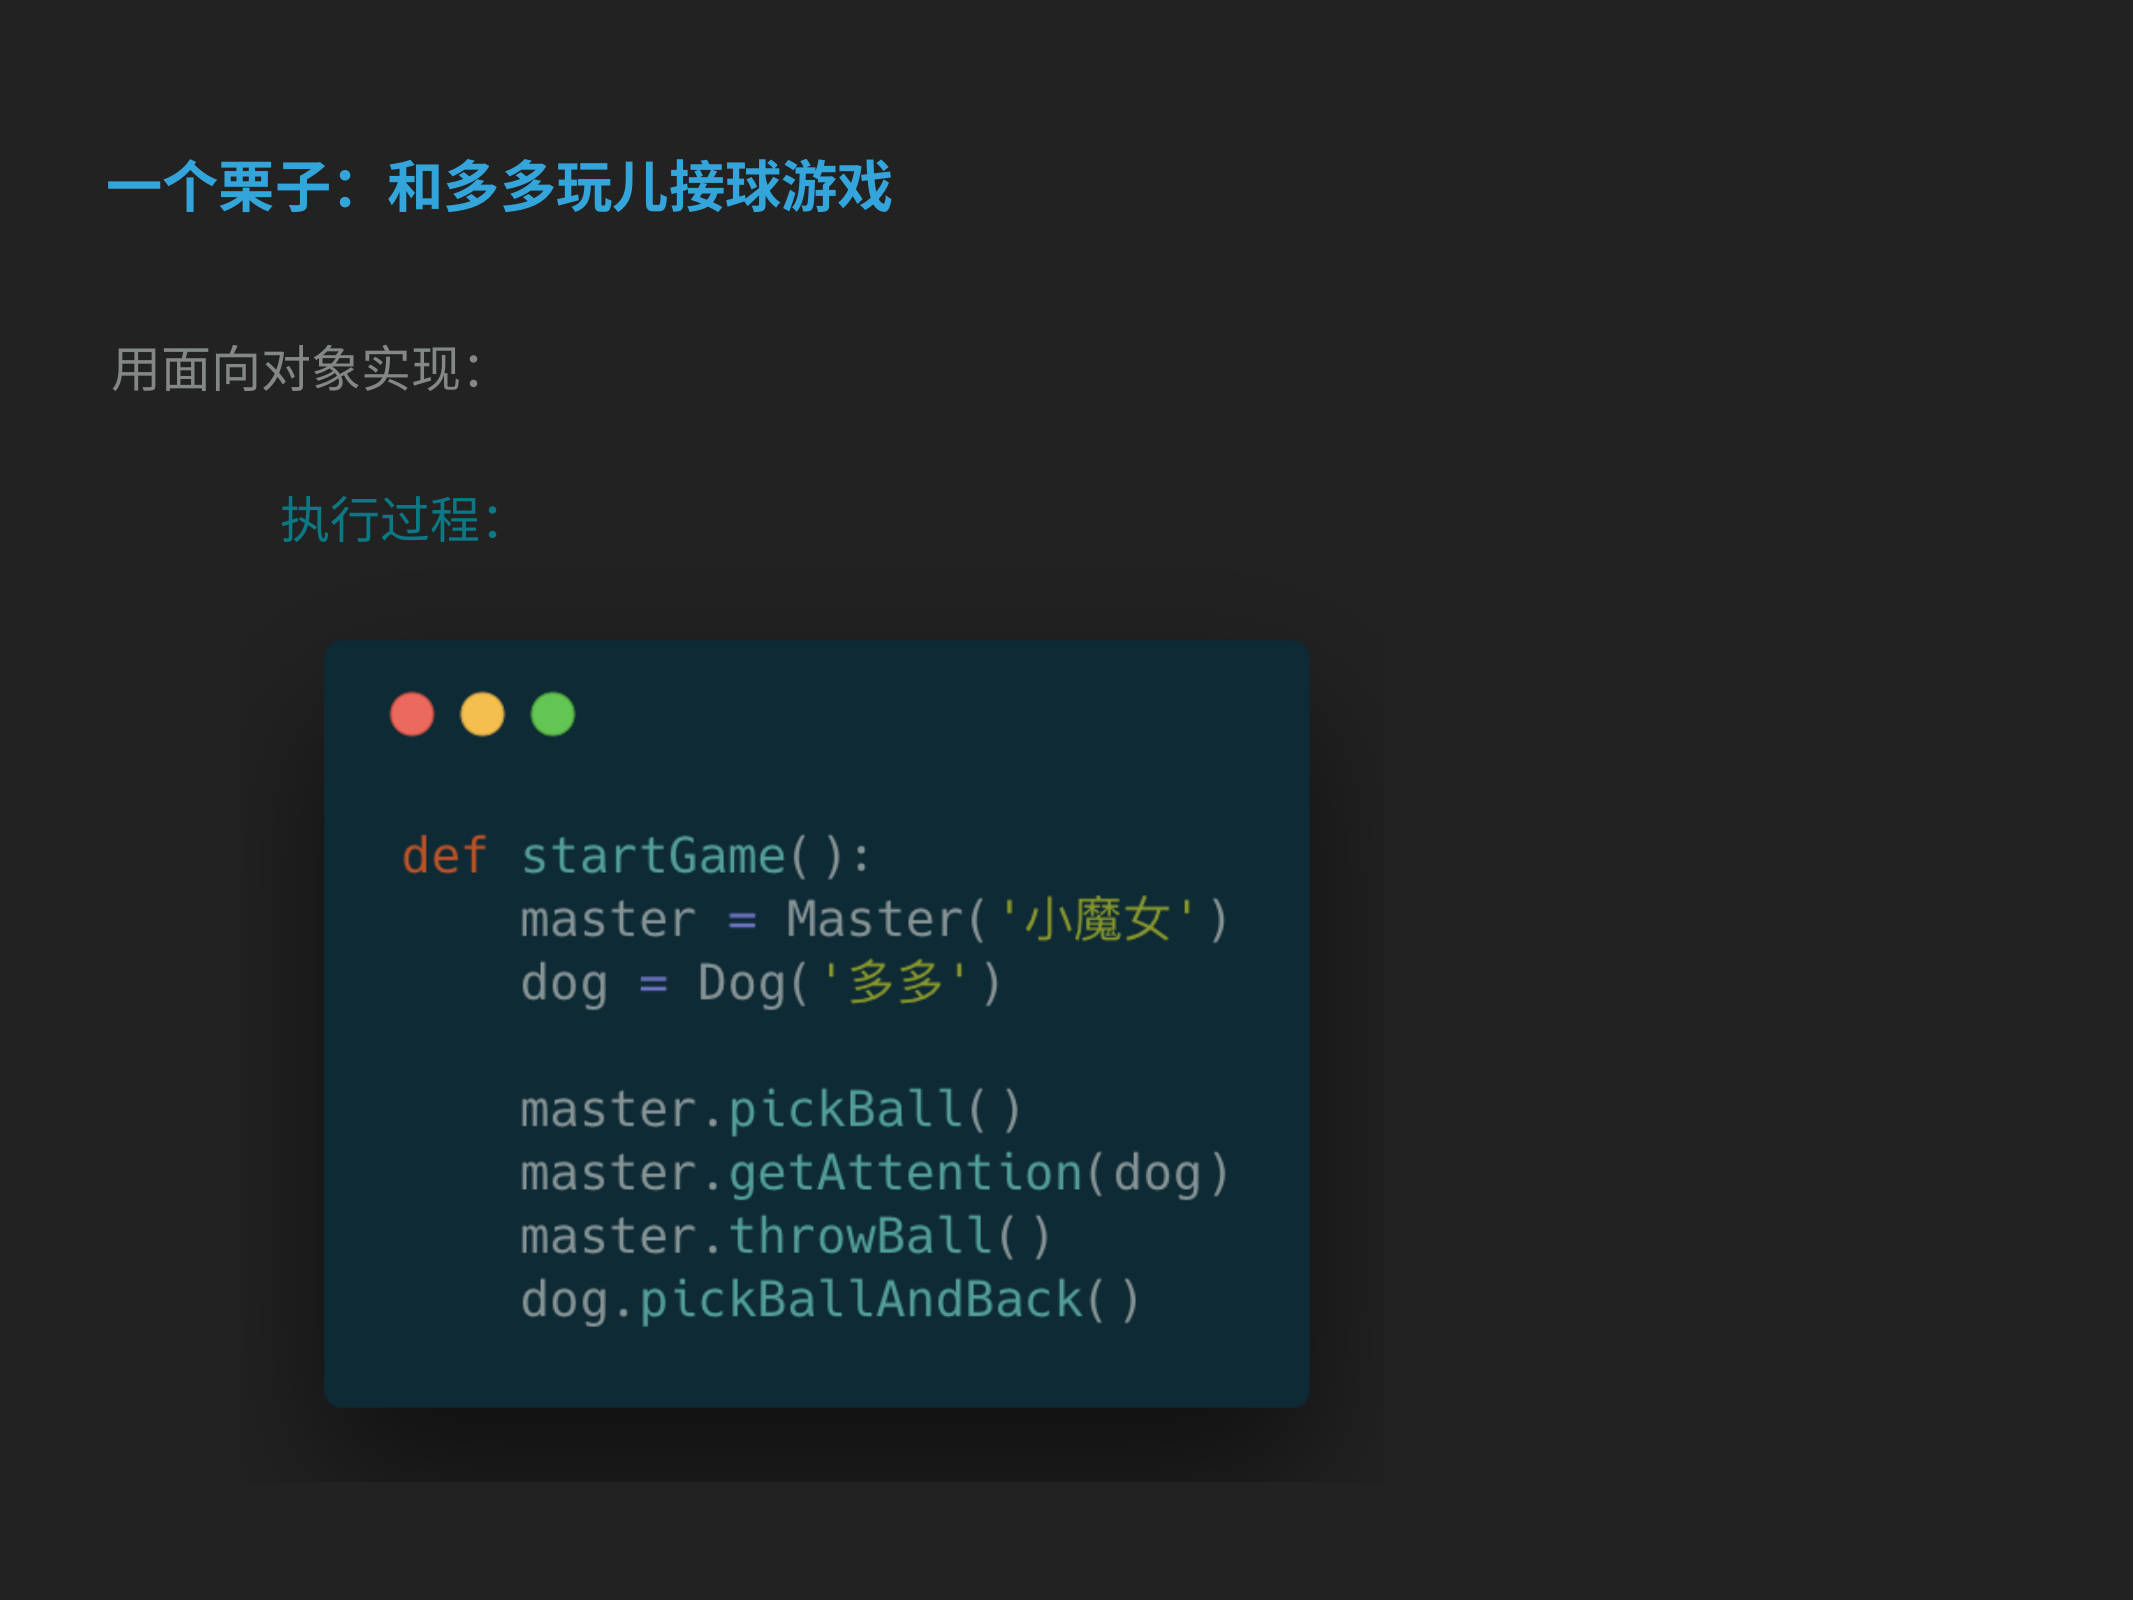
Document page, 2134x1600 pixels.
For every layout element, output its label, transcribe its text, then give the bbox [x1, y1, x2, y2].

text_box 执行过程： [271, 479, 1567, 557]
text_box 用面向对象实现： [103, 328, 1398, 406]
title 一个栗子：和多多玩儿接球游戏 [97, 155, 905, 261]
picture [240, 549, 1384, 1482]
